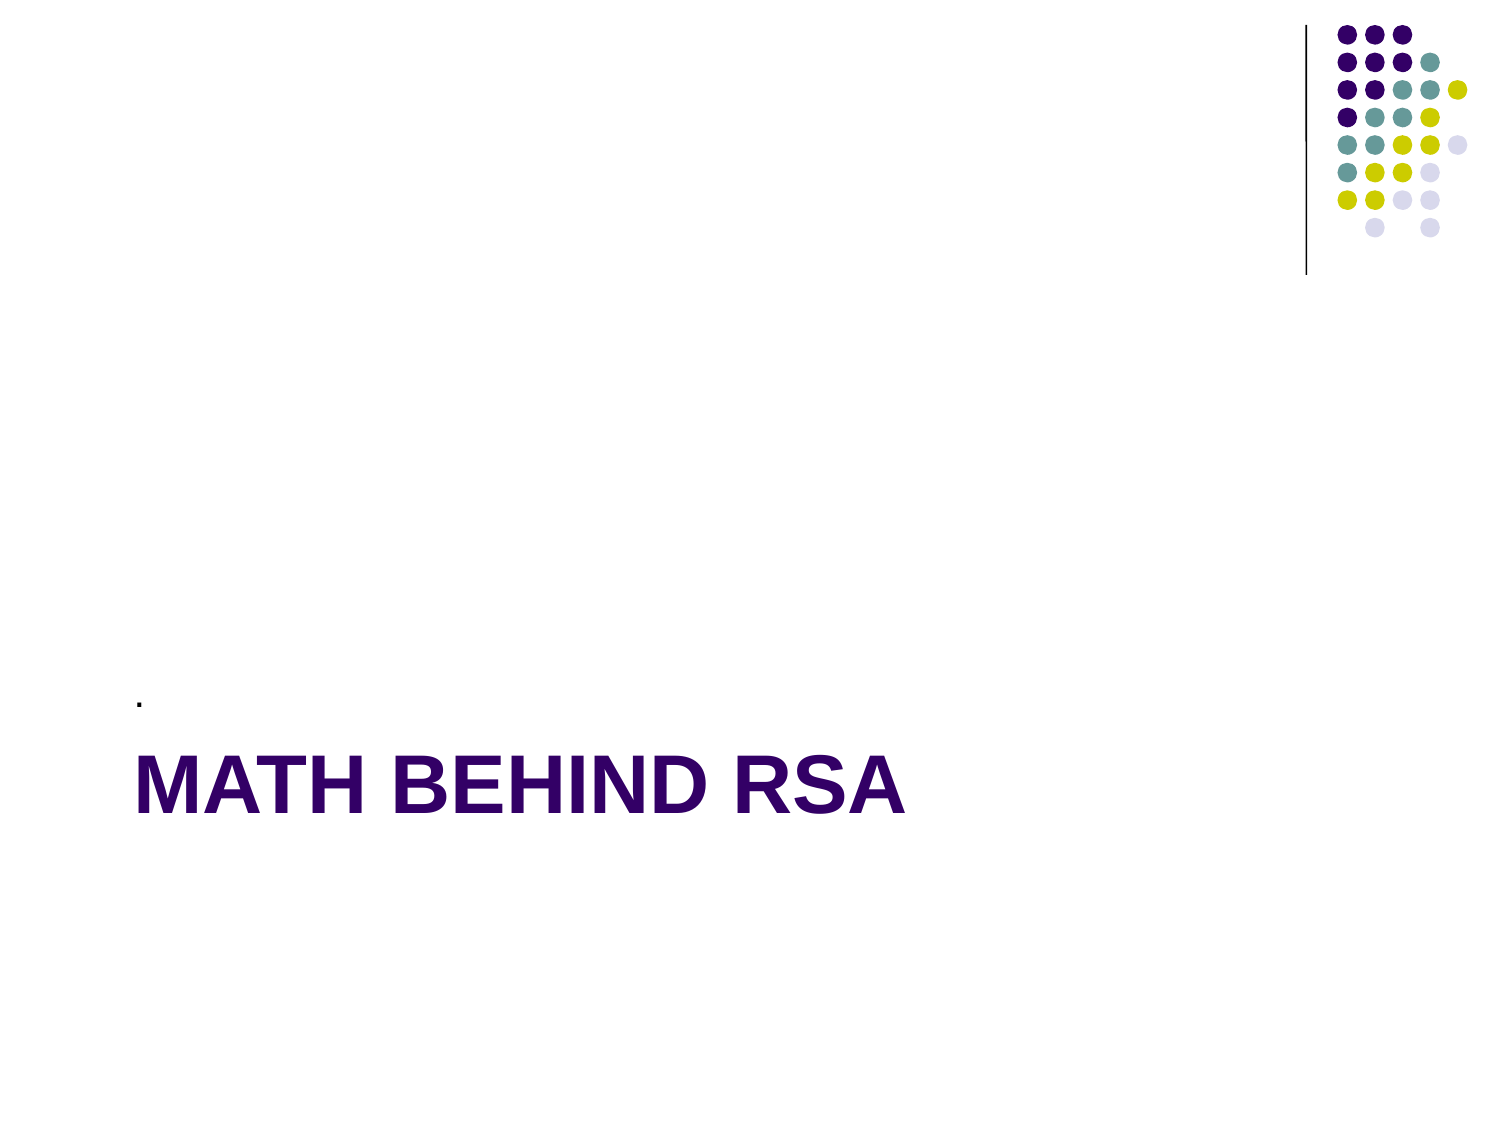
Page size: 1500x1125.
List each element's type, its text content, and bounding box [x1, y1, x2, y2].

list . [118, 476, 1394, 724]
title Math Behind RSA [118, 724, 1394, 947]
